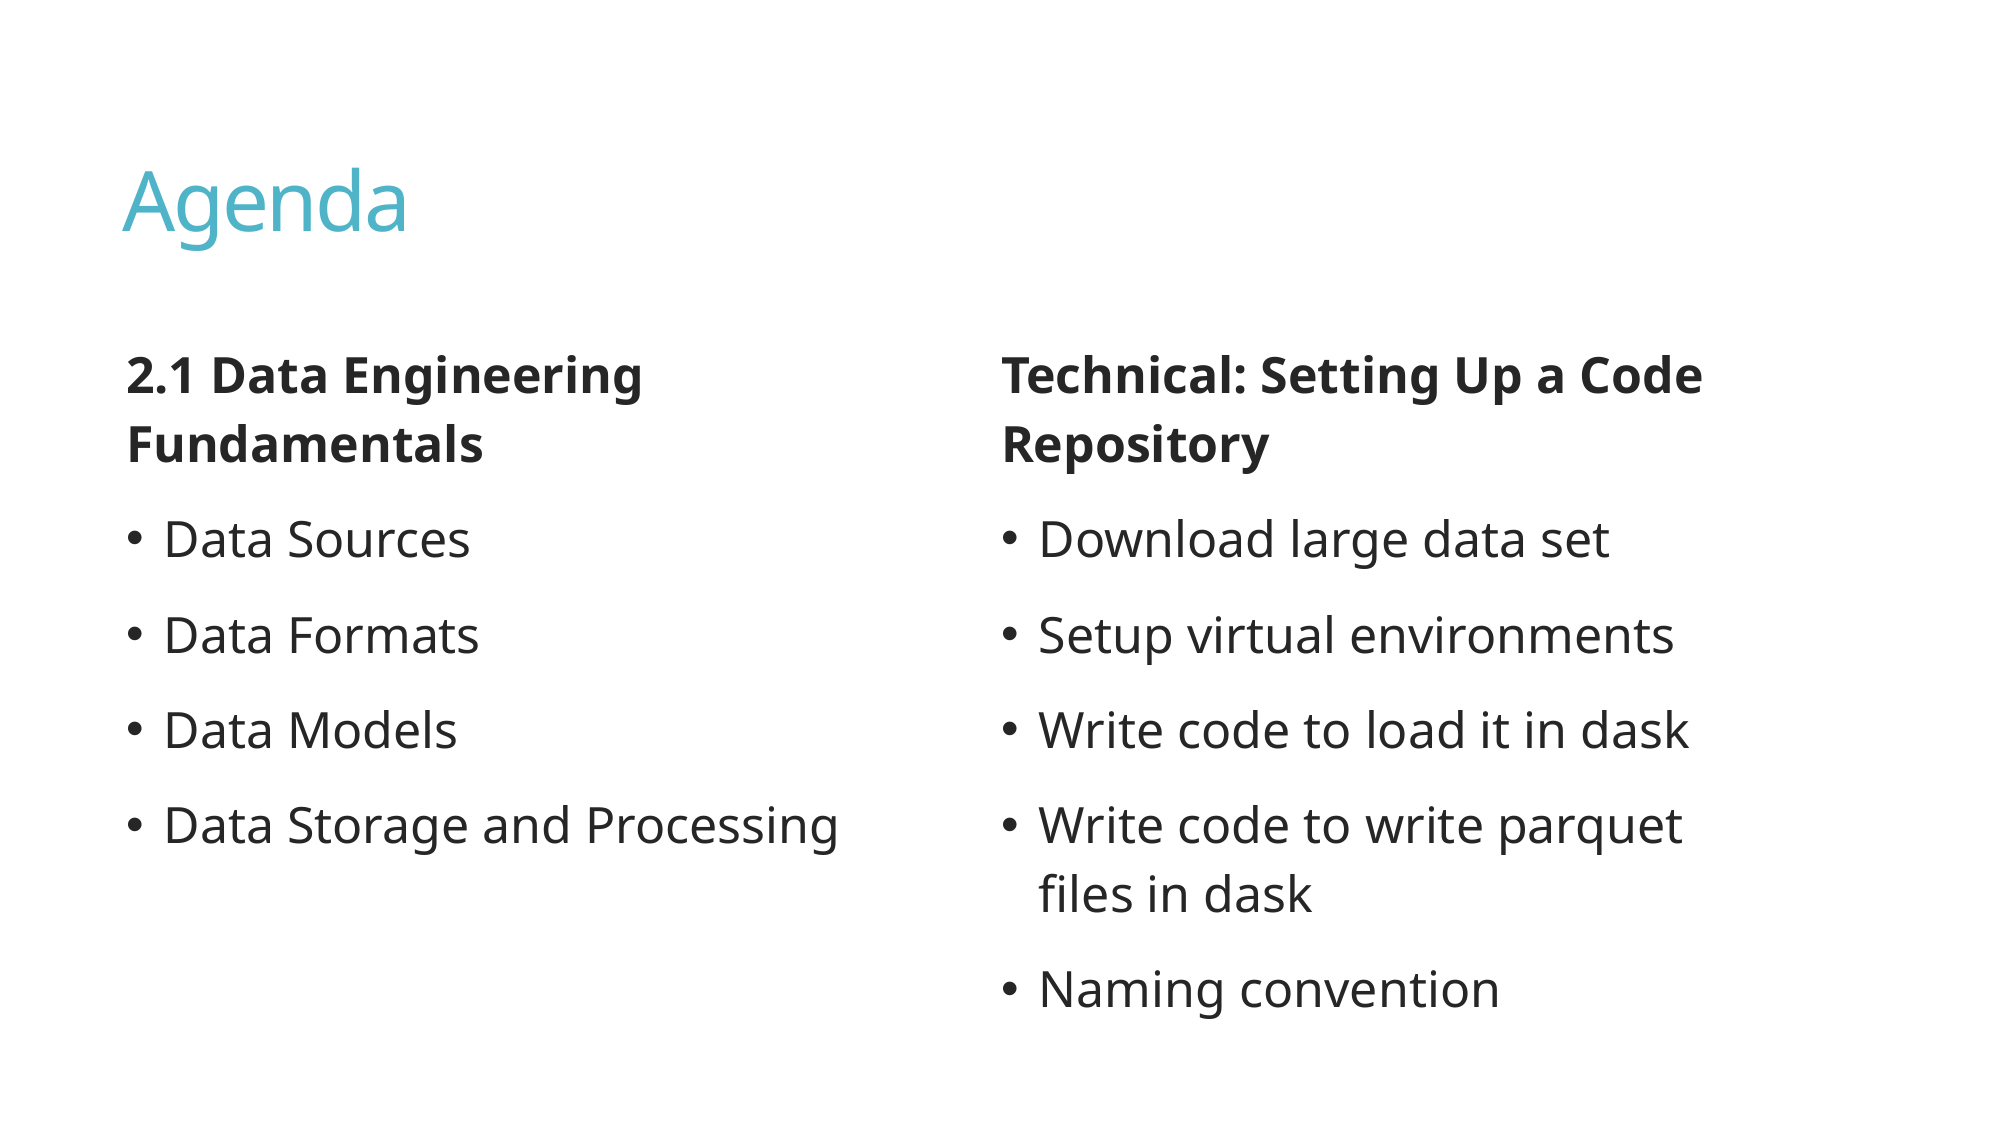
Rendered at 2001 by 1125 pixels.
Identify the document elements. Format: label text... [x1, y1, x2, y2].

list Technical: Setting Up a Code Repository Download large data set Setup virtual environments Write code to load it in dask Write code to write parquet files in dask Naming convention [986, 327, 1752, 946]
list 2.1 Data Engineering Fundamentals Data Sources Data Formats Data Models Data Storage and Processing [111, 327, 876, 946]
title Agenda [107, 81, 1875, 330]
